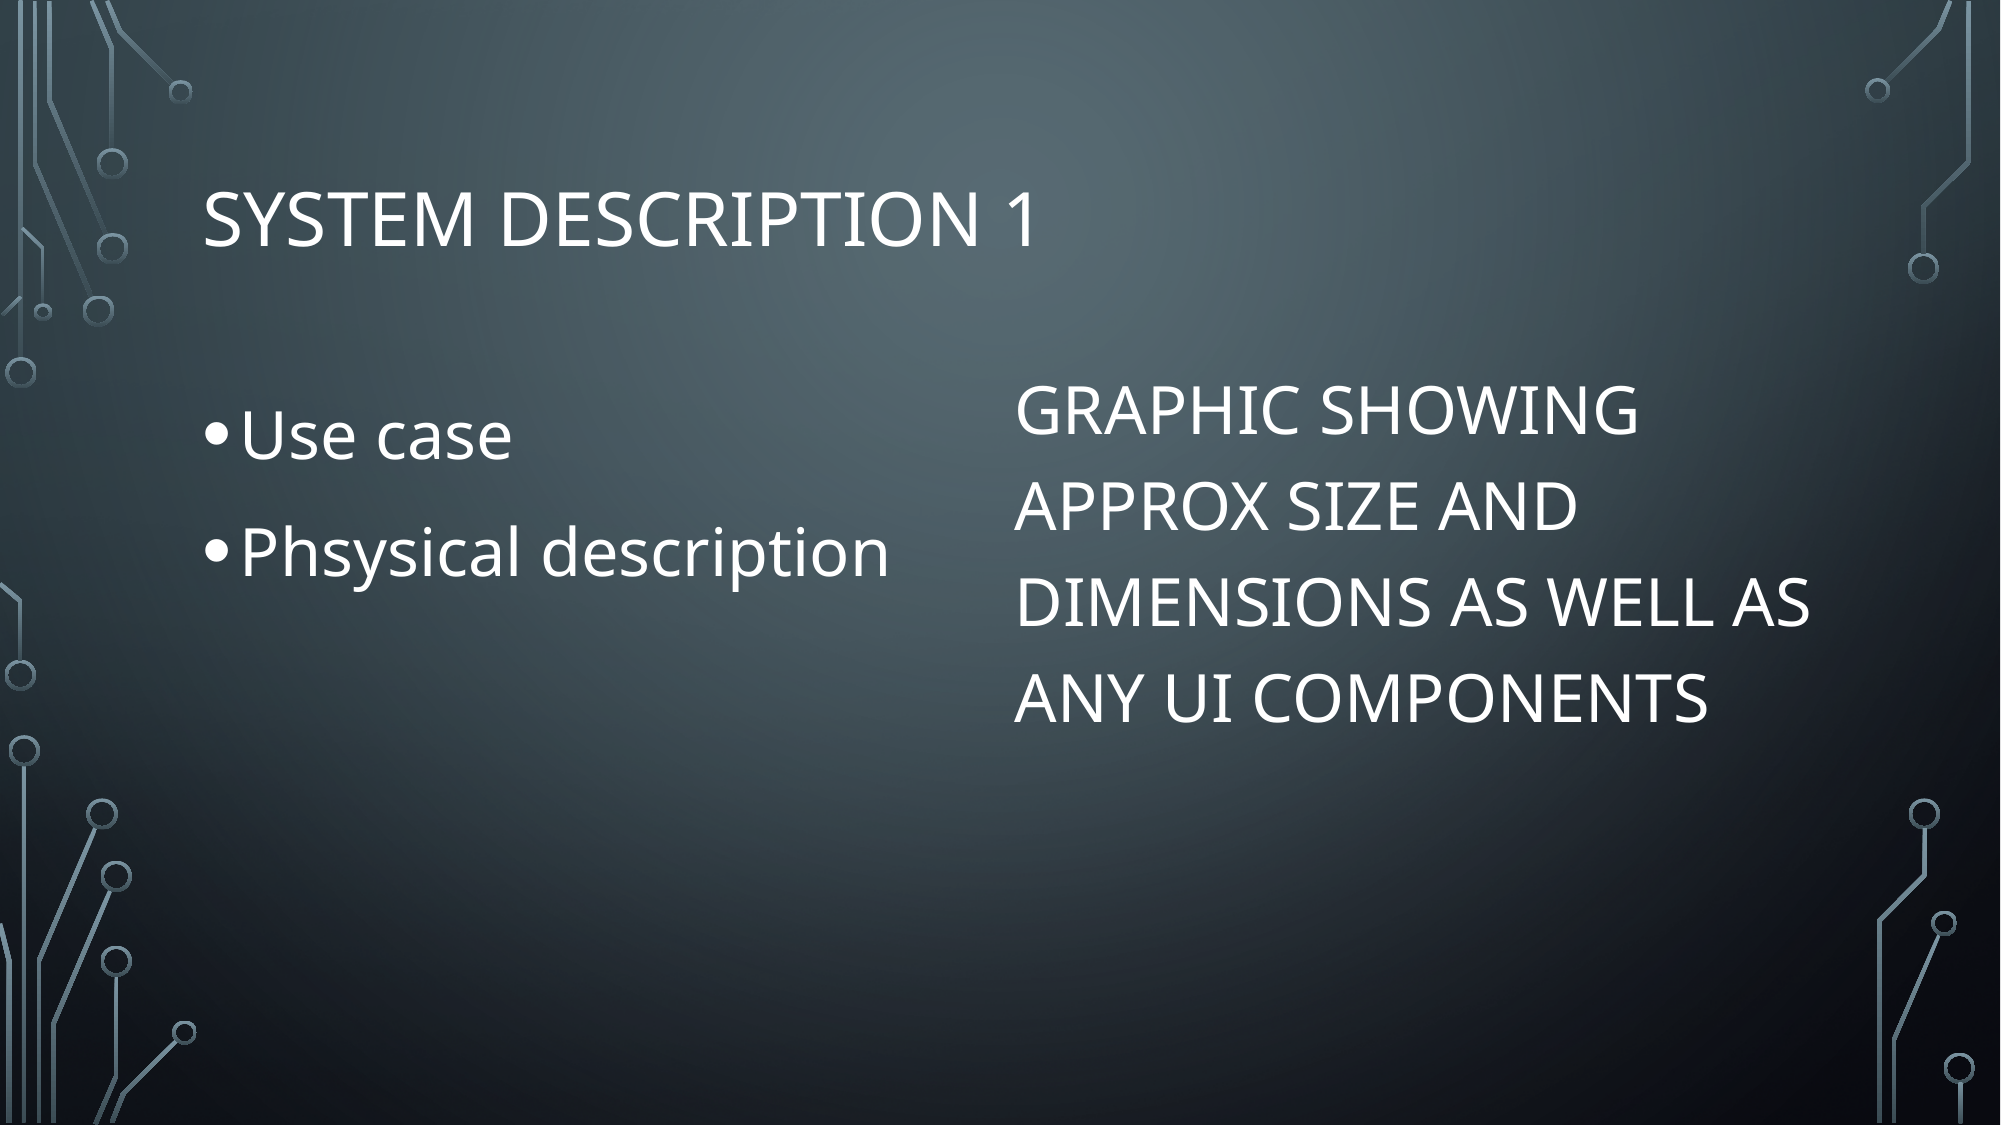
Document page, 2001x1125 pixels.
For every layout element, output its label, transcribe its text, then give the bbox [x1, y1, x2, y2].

list Use case Phsysical description [187, 369, 1074, 950]
text_box GRAPHIC SHOWING APPROX SIZE AND DIMENSIONS AS WELL AS ANY UI COMPONENTS [999, 343, 1887, 925]
title System Description 1 [187, 101, 1813, 344]
